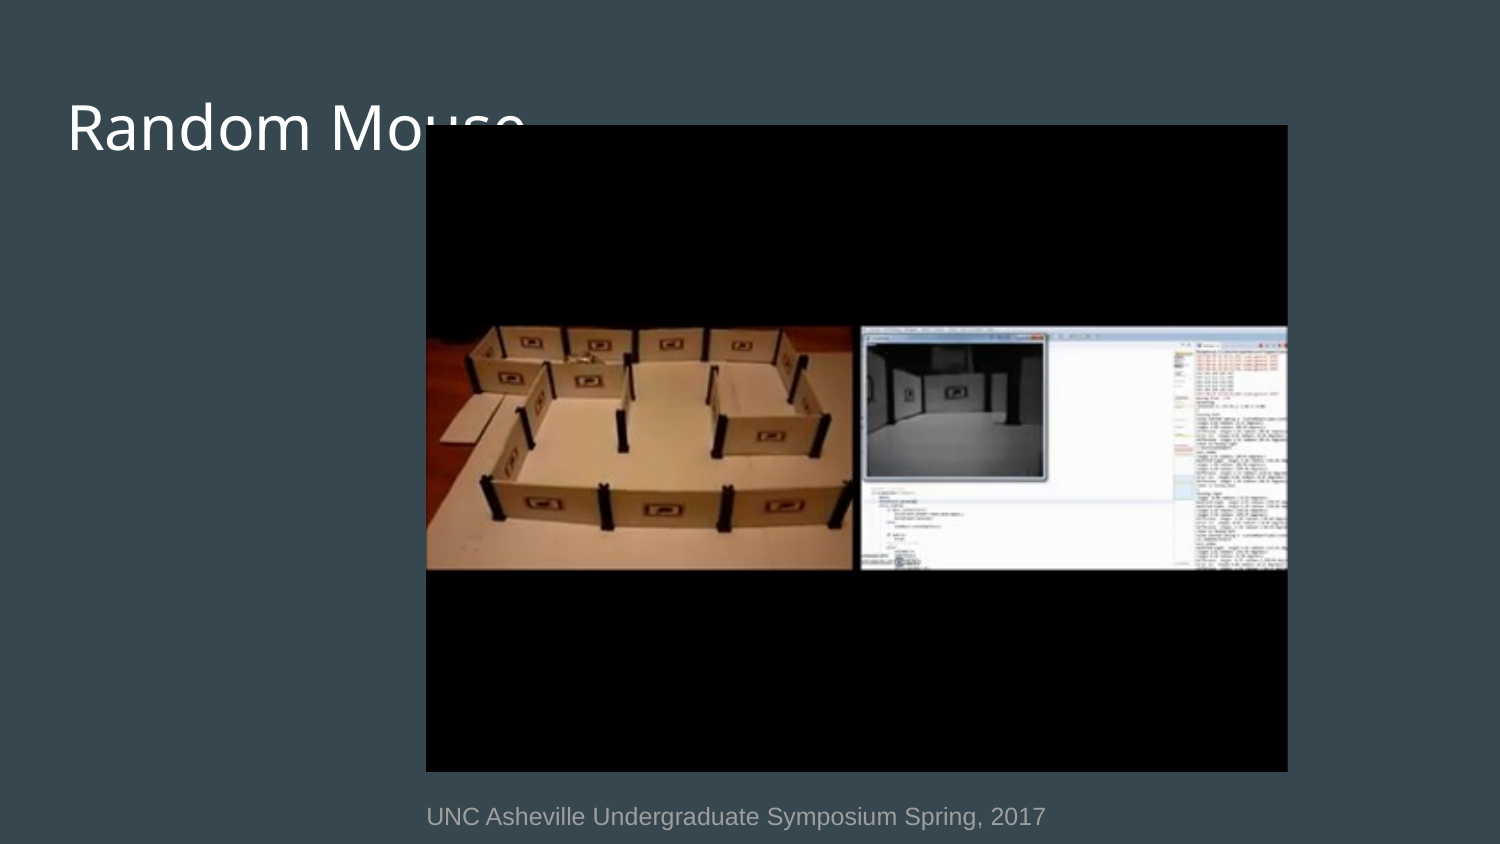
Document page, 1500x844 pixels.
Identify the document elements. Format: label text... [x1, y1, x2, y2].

text_box [426, 125, 1288, 772]
title Random Mouse [51, 72, 1449, 167]
